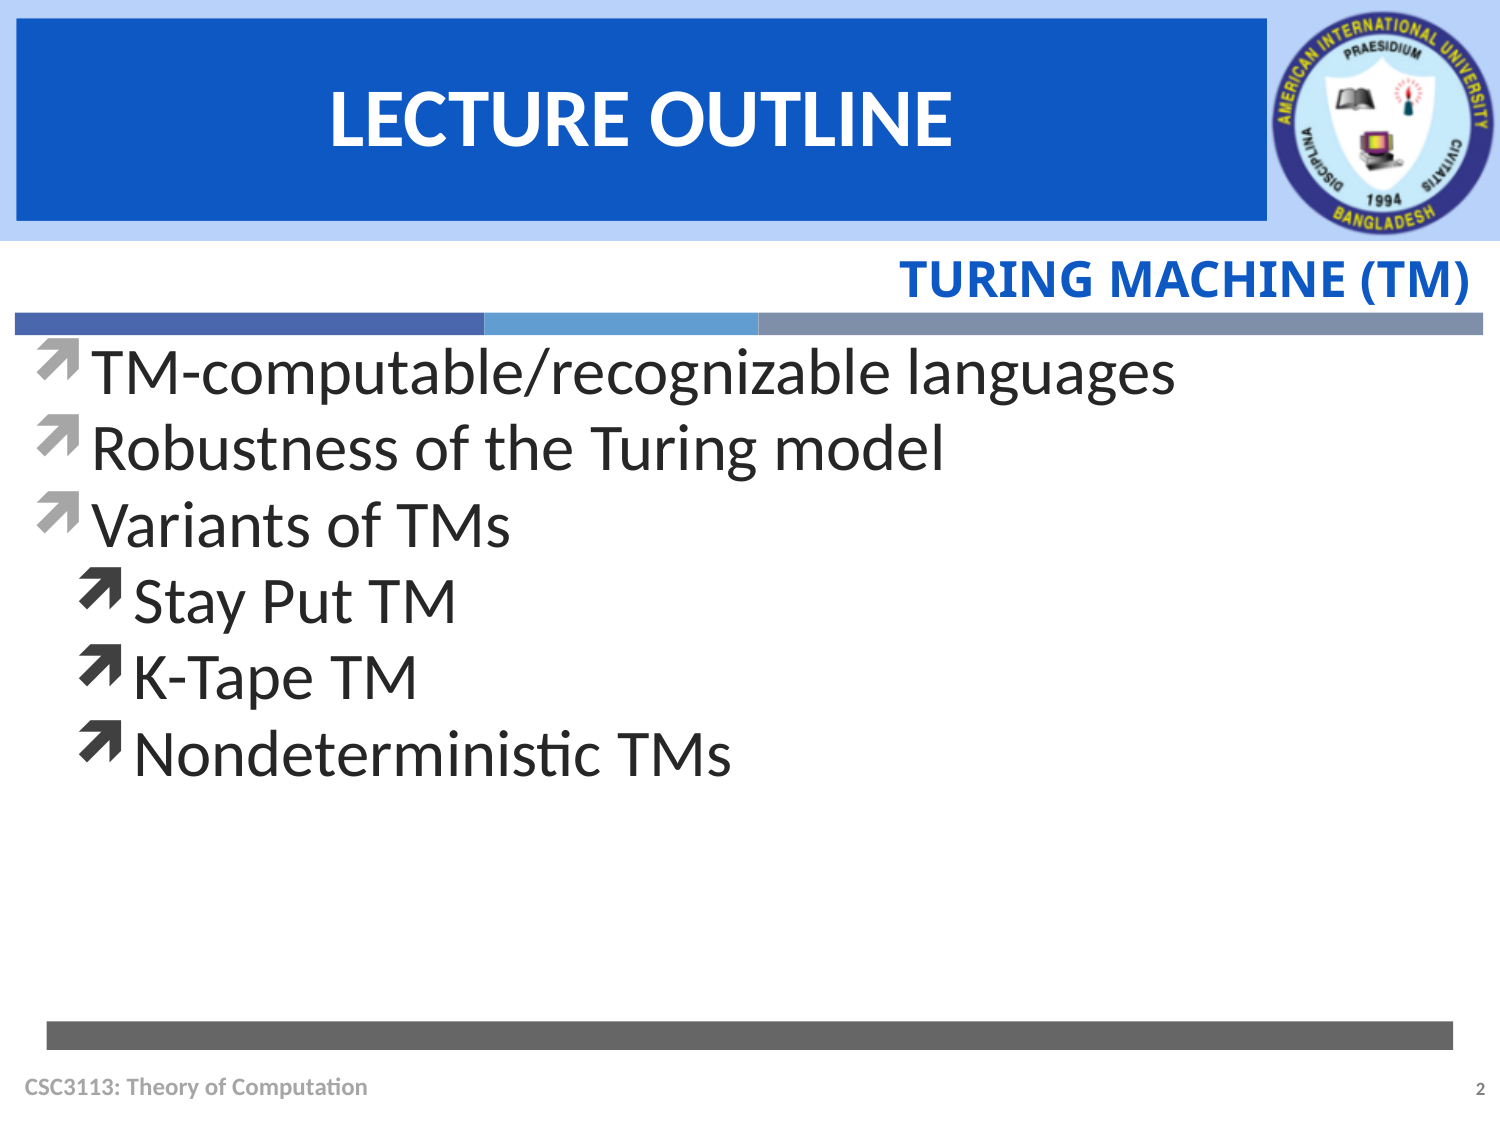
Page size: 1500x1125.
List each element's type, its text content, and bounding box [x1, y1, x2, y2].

list TM-computable/recognizable languages Robustness of the Turing model Variants of TMs Stay Put TM K-Tape TM Nondeterministic TMs [16, 335, 1484, 1016]
subtitle Turing Machine (TM) [16, 239, 1486, 320]
picture [1267, 6, 1500, 241]
footer CSC3113: Theory of Computation [10, 1055, 1015, 1116]
